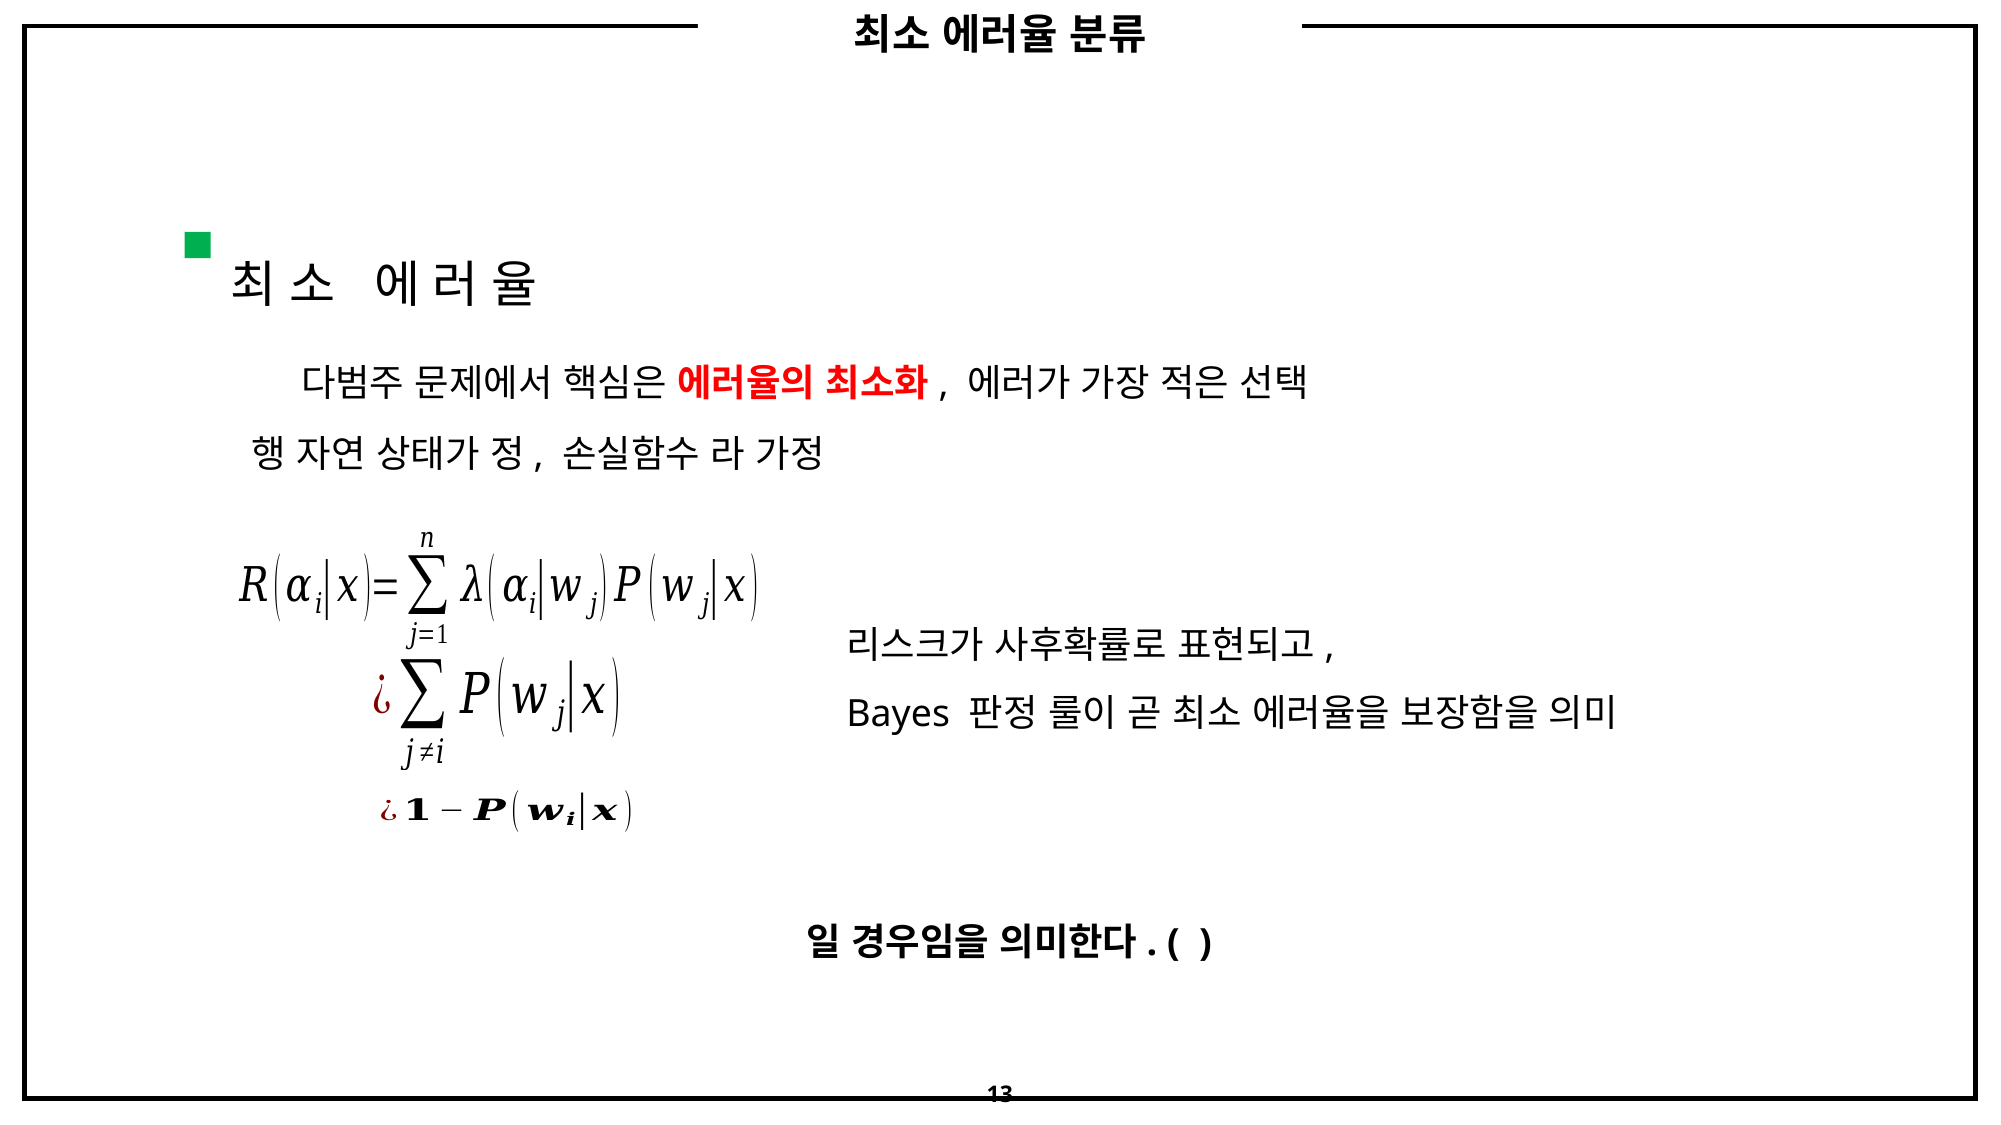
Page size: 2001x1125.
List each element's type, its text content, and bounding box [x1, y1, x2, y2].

slide_number 13 [923, 1065, 1077, 1125]
text_box 최소 에러율 분류 [697, 0, 1302, 65]
text_box 다범주 문제에서 핵심은 에러율의 최소화, 에러가 가장 적은 선택 [286, 351, 1346, 412]
text_box 최소 에러율 [216, 245, 553, 320]
text_box [184, 231, 212, 259]
text_box [23, 25, 1976, 1100]
text_box 리스크가 사후확률로 표현되고, Bayes 판정 룰이 곧 최소 에러율을 보장함을 의미 [831, 591, 1902, 741]
